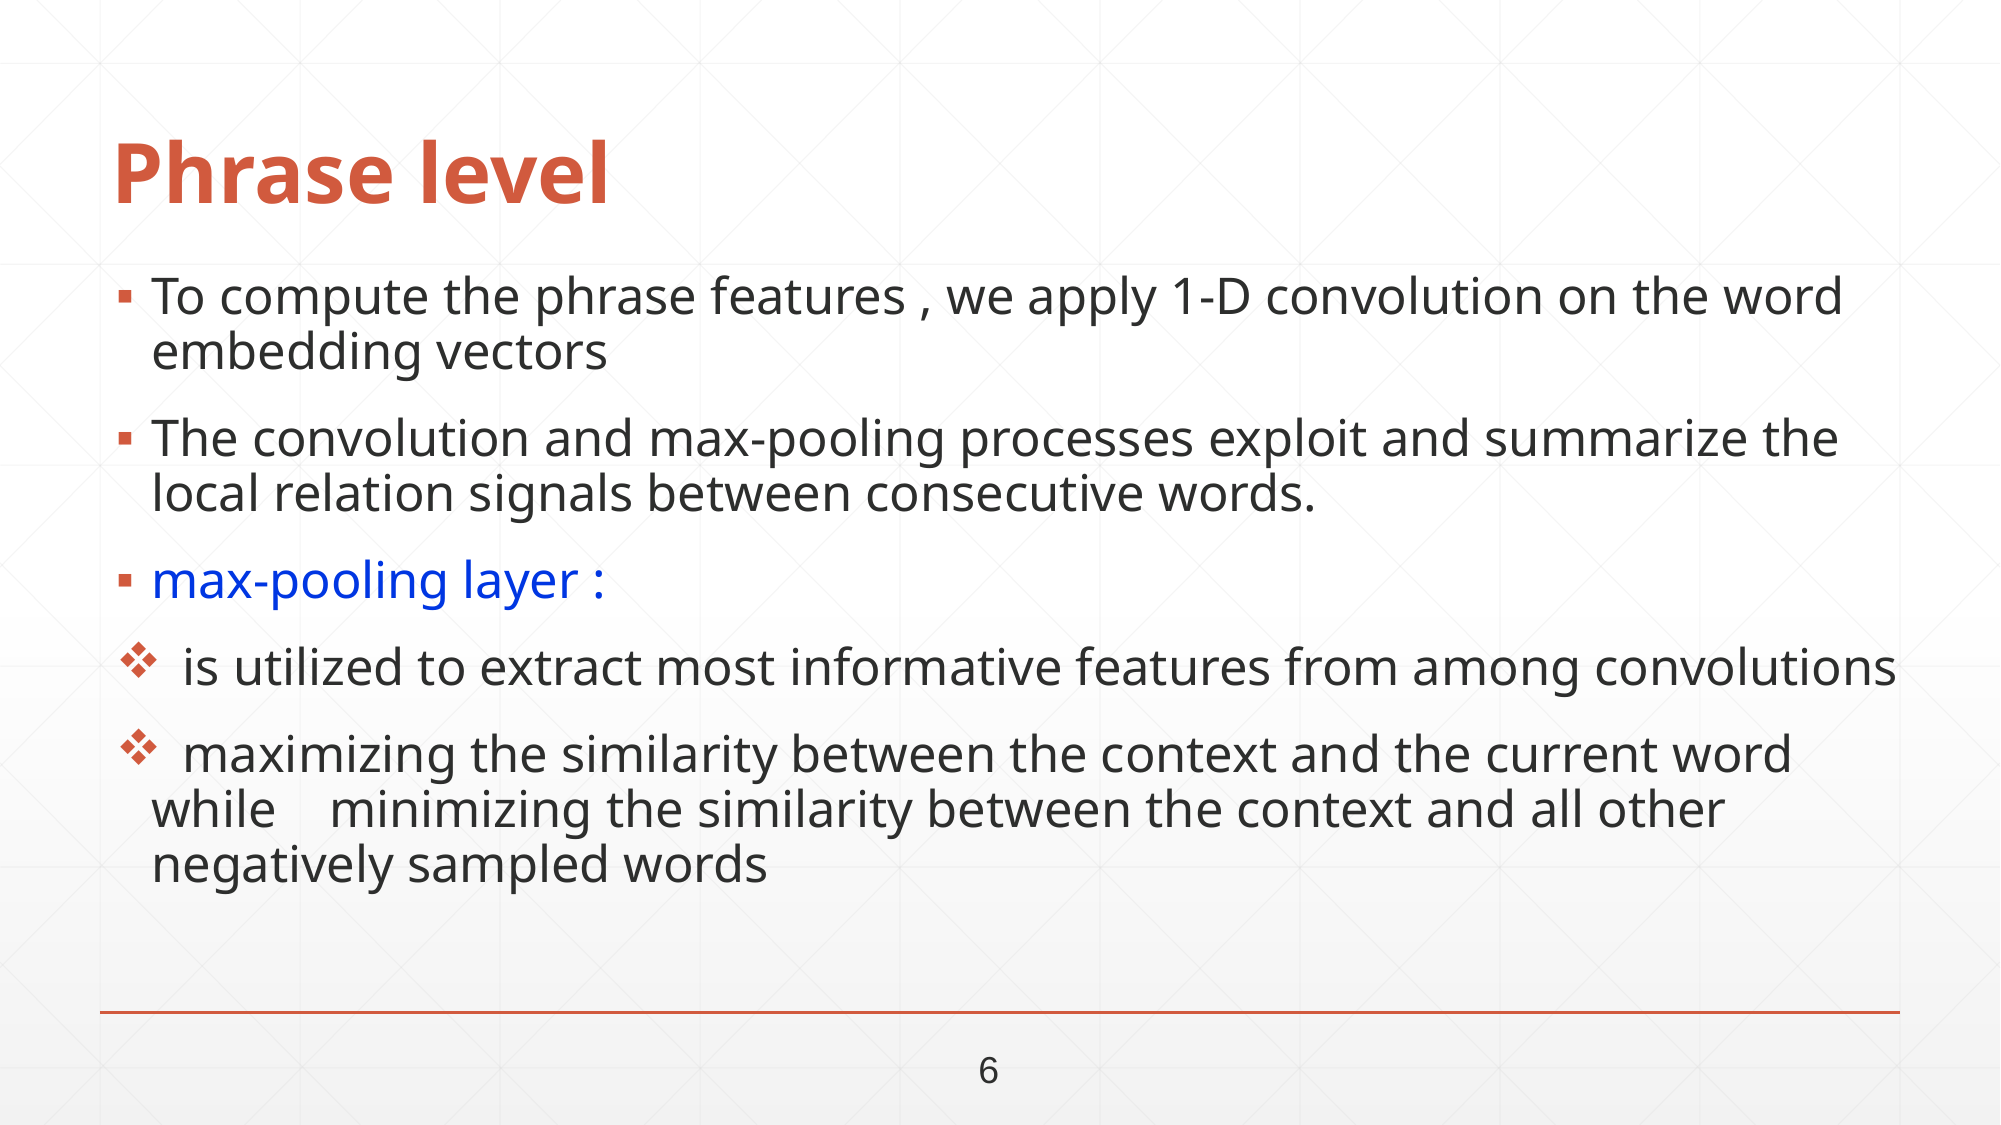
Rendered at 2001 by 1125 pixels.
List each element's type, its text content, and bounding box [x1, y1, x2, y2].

text_box 6 [963, 1039, 1014, 1099]
list To compute the phrase features , we apply 1-D convolution on the word embedding vectors The convolution and max-pooling processes exploit and summarize the local relation signals between consecutive words. max-pooling layer : is utilized to extract most informative features from among convolutions maximizing the similarity between the context and the current word while minimizing the similarity between the context and all other negatively sampled words [101, 263, 1929, 1014]
text_box Phrase level [96, 67, 1899, 230]
